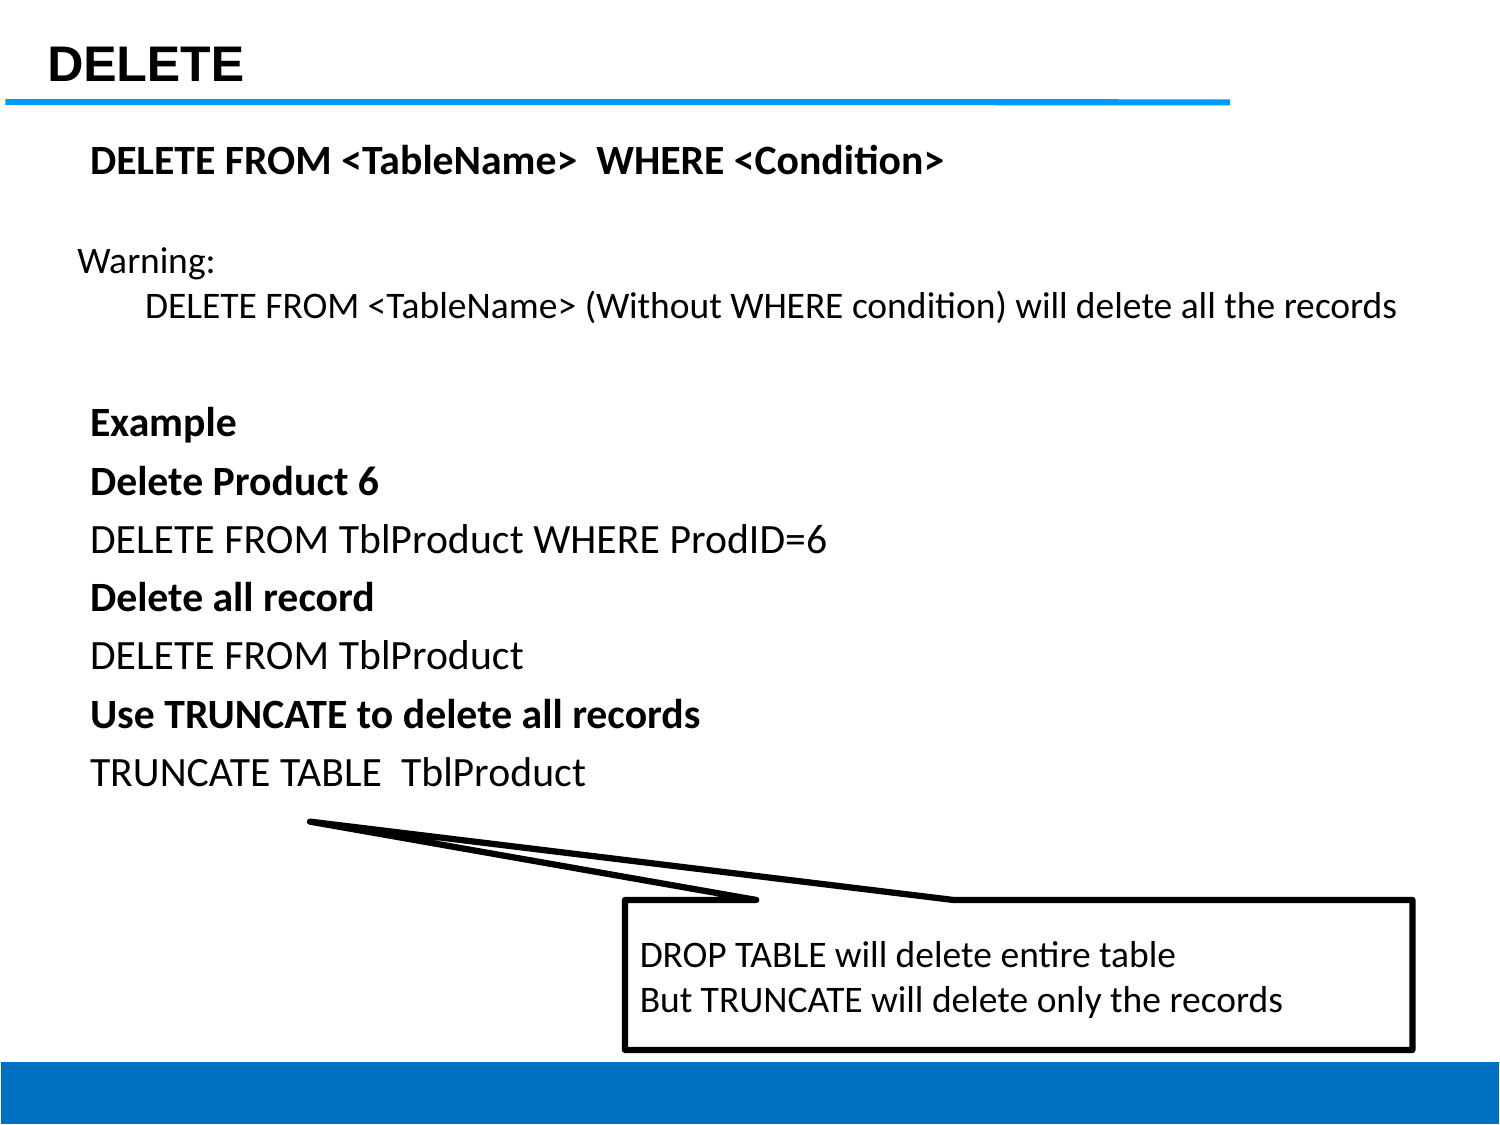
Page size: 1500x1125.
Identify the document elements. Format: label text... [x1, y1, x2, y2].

text_box [0, 1061, 1500, 1125]
text_box Example Delete Product 6 DELETE FROM TblProduct WHERE ProdID=6 Delete all record DELETE FROM TblProduct Use TRUNCATE to delete all records TRUNCATE TABLE TblProduct [75, 387, 1450, 838]
text_box [476, 1054, 926, 1061]
text_box Warning: DELETE FROM <TableName> (Without WHERE condition) will delete all the records [60, 198, 1439, 365]
text_box DROP TABLE will delete entire table But TRUNCATE will delete only the records [307, 819, 1415, 1053]
text_box DELETE FROM <TableName> WHERE <Condition> [75, 125, 1450, 225]
text_box DELETE [33, 24, 1230, 85]
